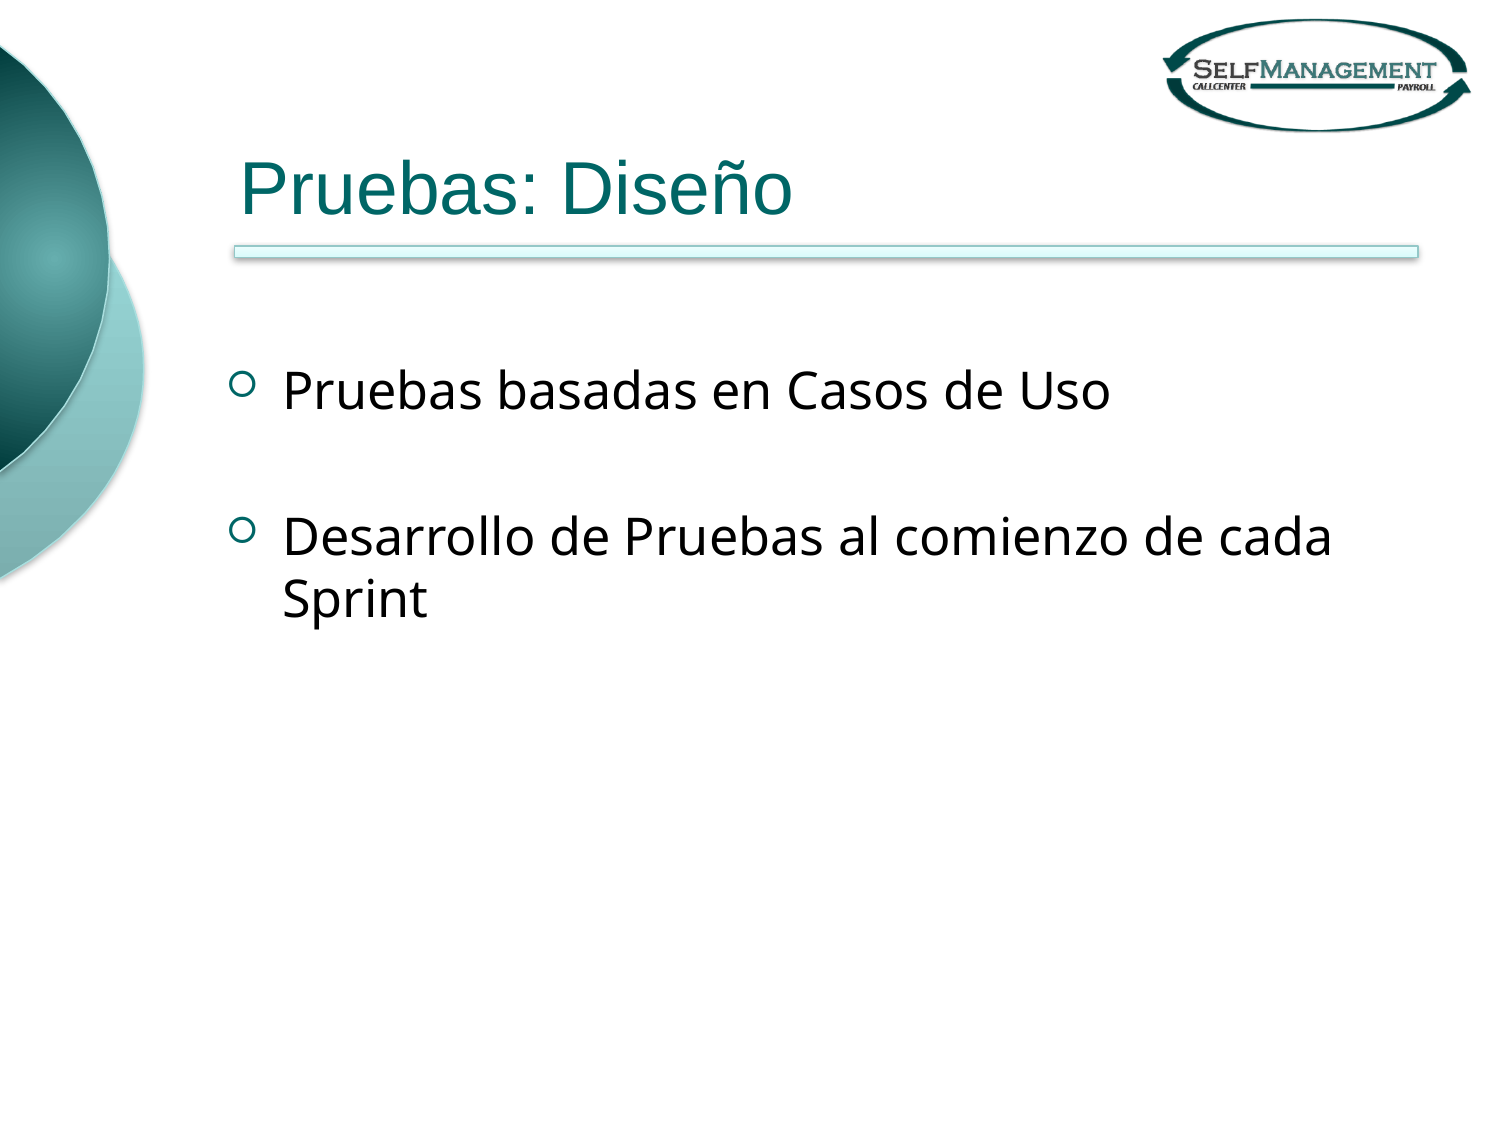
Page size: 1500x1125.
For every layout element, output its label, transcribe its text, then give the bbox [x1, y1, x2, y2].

text_box Pruebas basadas en Casos de Uso Desarrollo de Pruebas al comienzo de cada Sprint [210, 350, 1418, 692]
picture [1160, 17, 1478, 135]
title Pruebas: Diseño [224, 49, 1425, 238]
